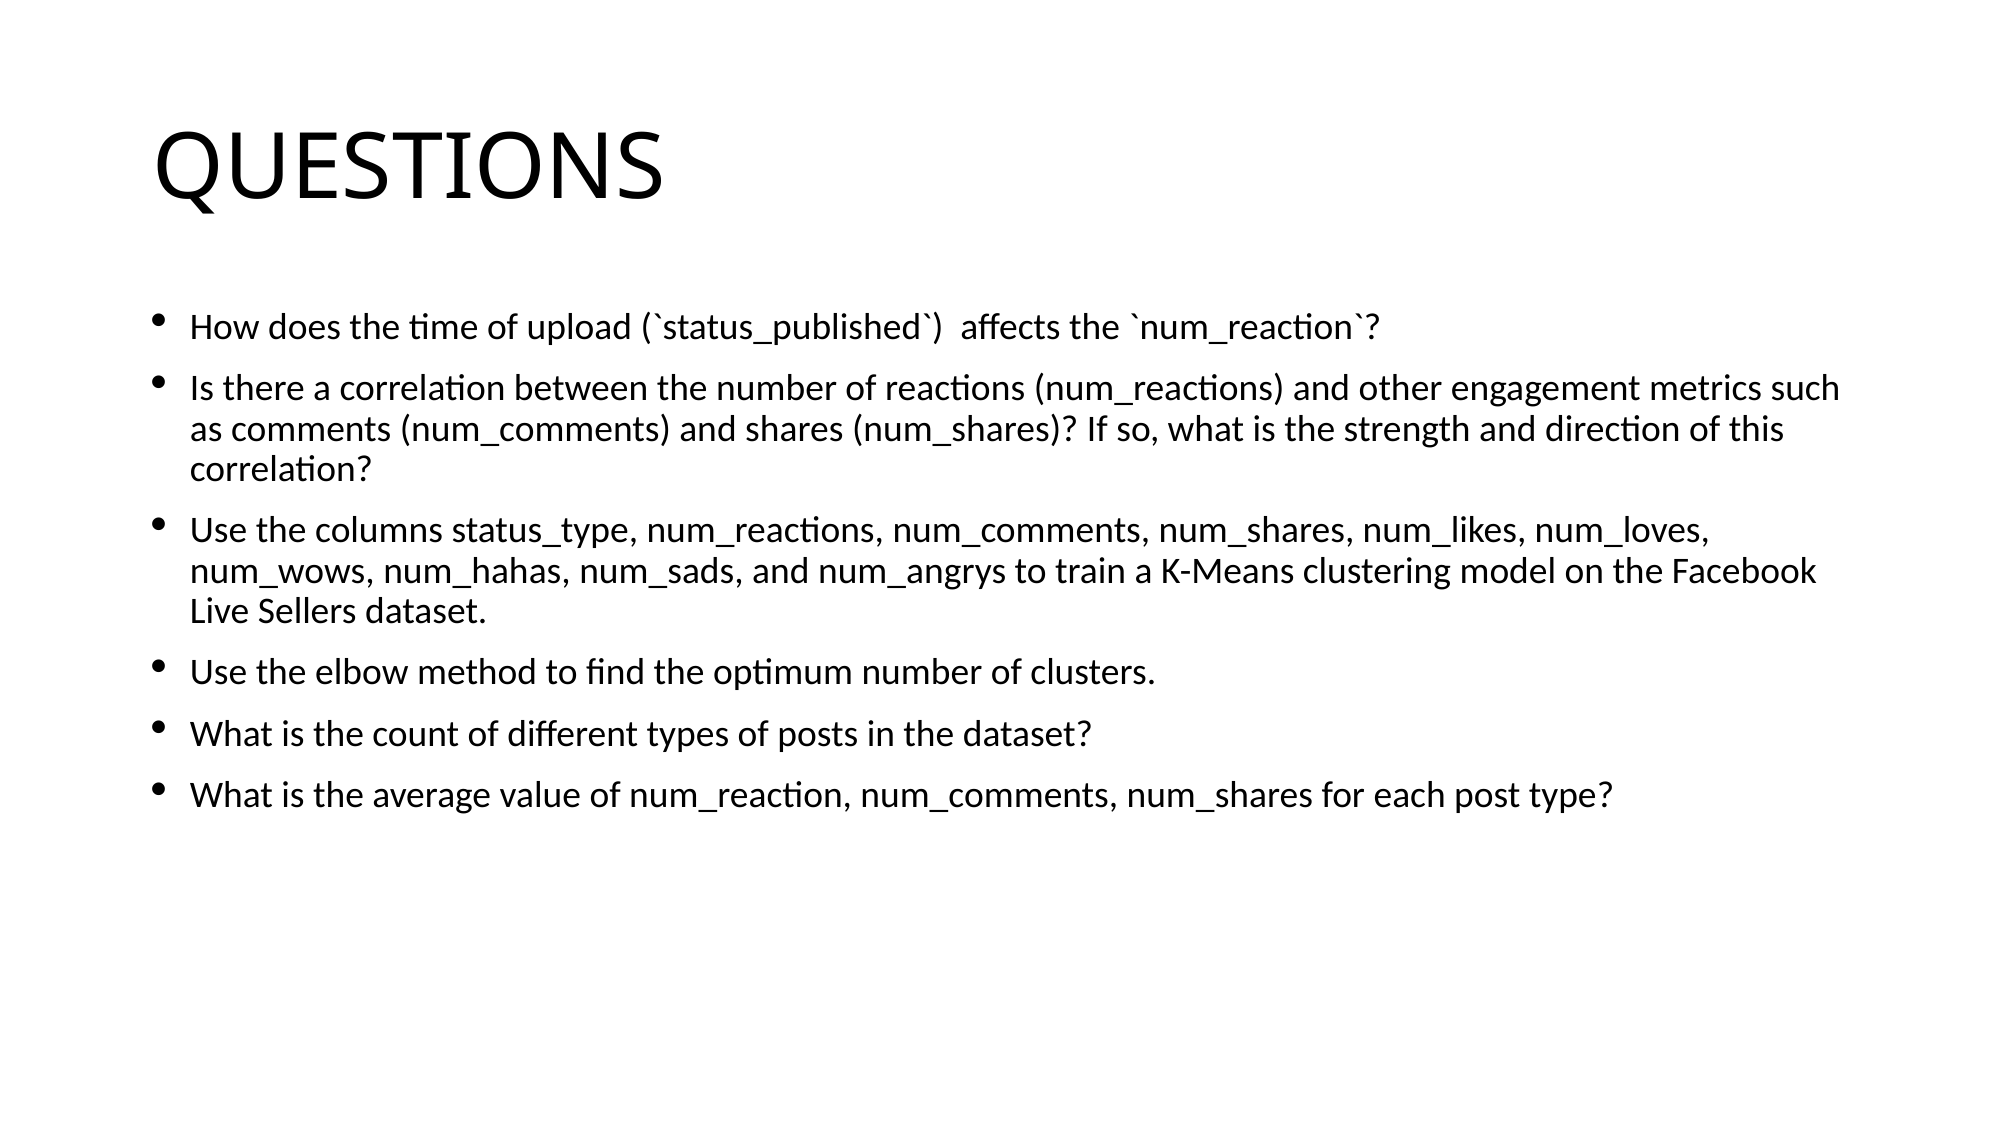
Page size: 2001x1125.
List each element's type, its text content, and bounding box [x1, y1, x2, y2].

list How does the time of upload (`status_published`) affects the `num_reaction`? Is there a correlation between the number of reactions (num_reactions) and other engagement metrics such as comments (num_comments) and shares (num_shares)? If so, what is the strength and direction of this correlation? Use the columns status_type, num_reactions, num_comments, num_shares, num_likes, num_loves, num_wows, num_hahas, num_sads, and num_angrys to train a K-Means clustering model on the Facebook Live Sellers dataset. Use the elbow method to find the optimum number of clusters. What is the count of different types of posts in the dataset? What is the average value of num_reaction, num_comments, num_shares for each post type? [137, 299, 1863, 1014]
title QUESTIONS [137, 59, 1863, 278]
